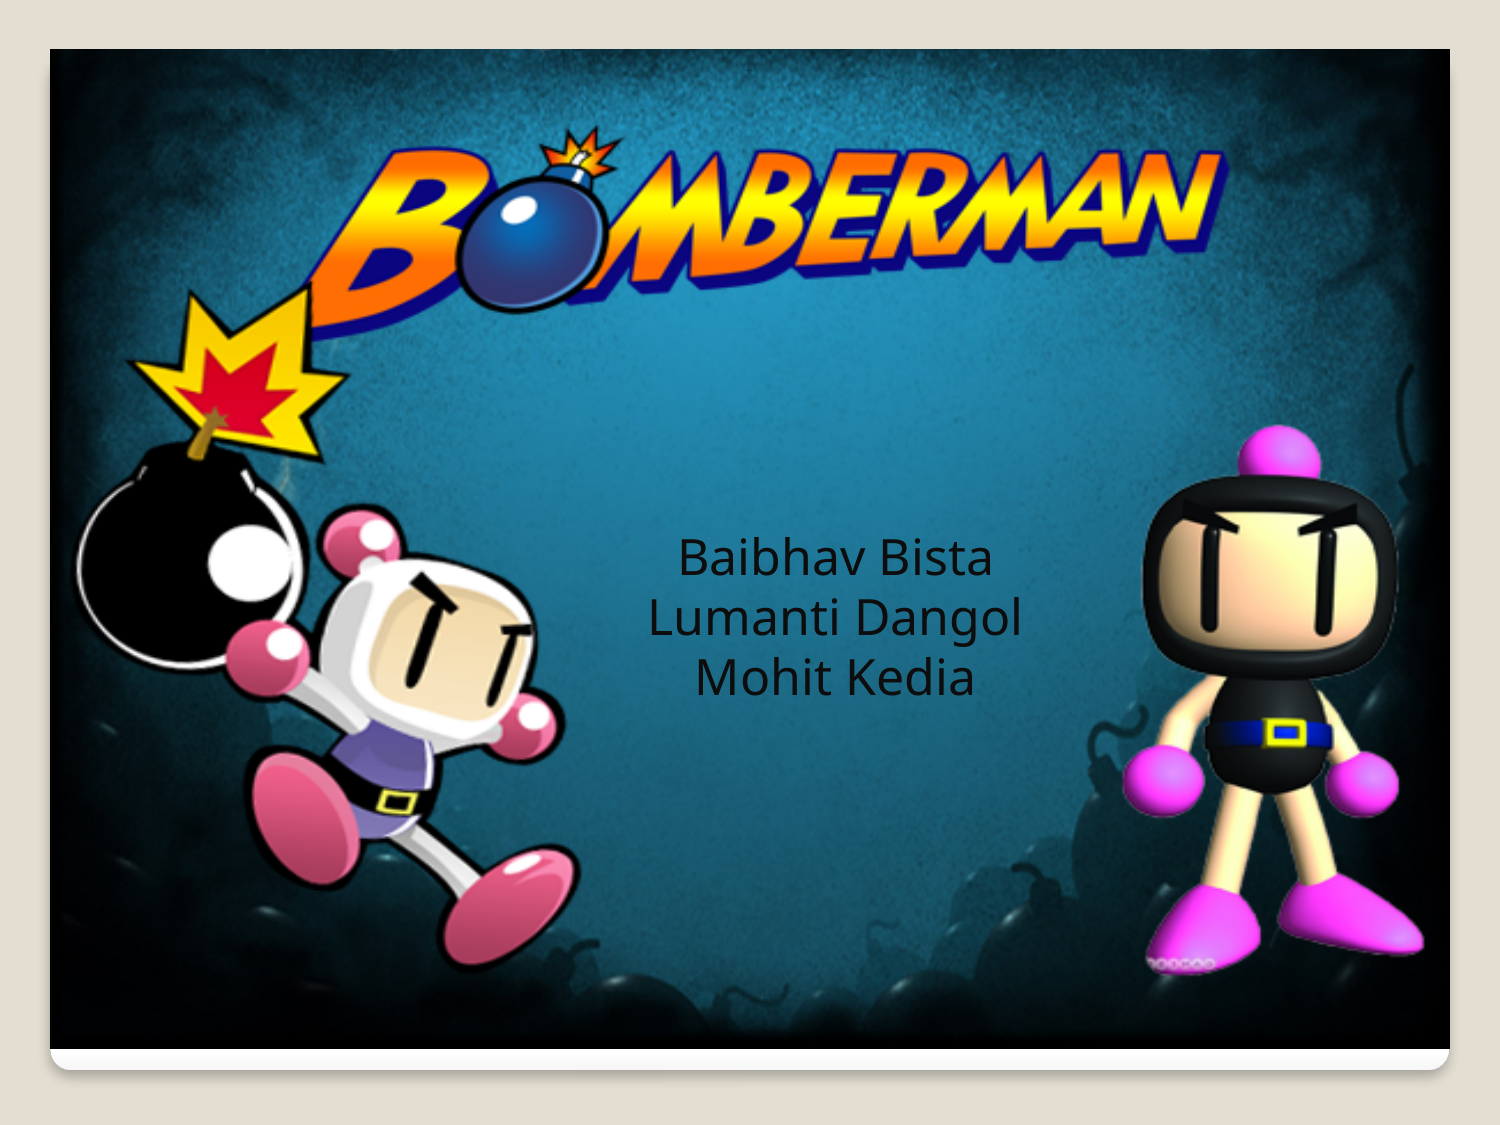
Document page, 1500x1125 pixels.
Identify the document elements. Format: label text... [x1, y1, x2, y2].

subtitle Baibhav Bista Lumanti Dangol Mohit Kedia [1459, 525, 1463, 850]
picture [49, 49, 1451, 1050]
